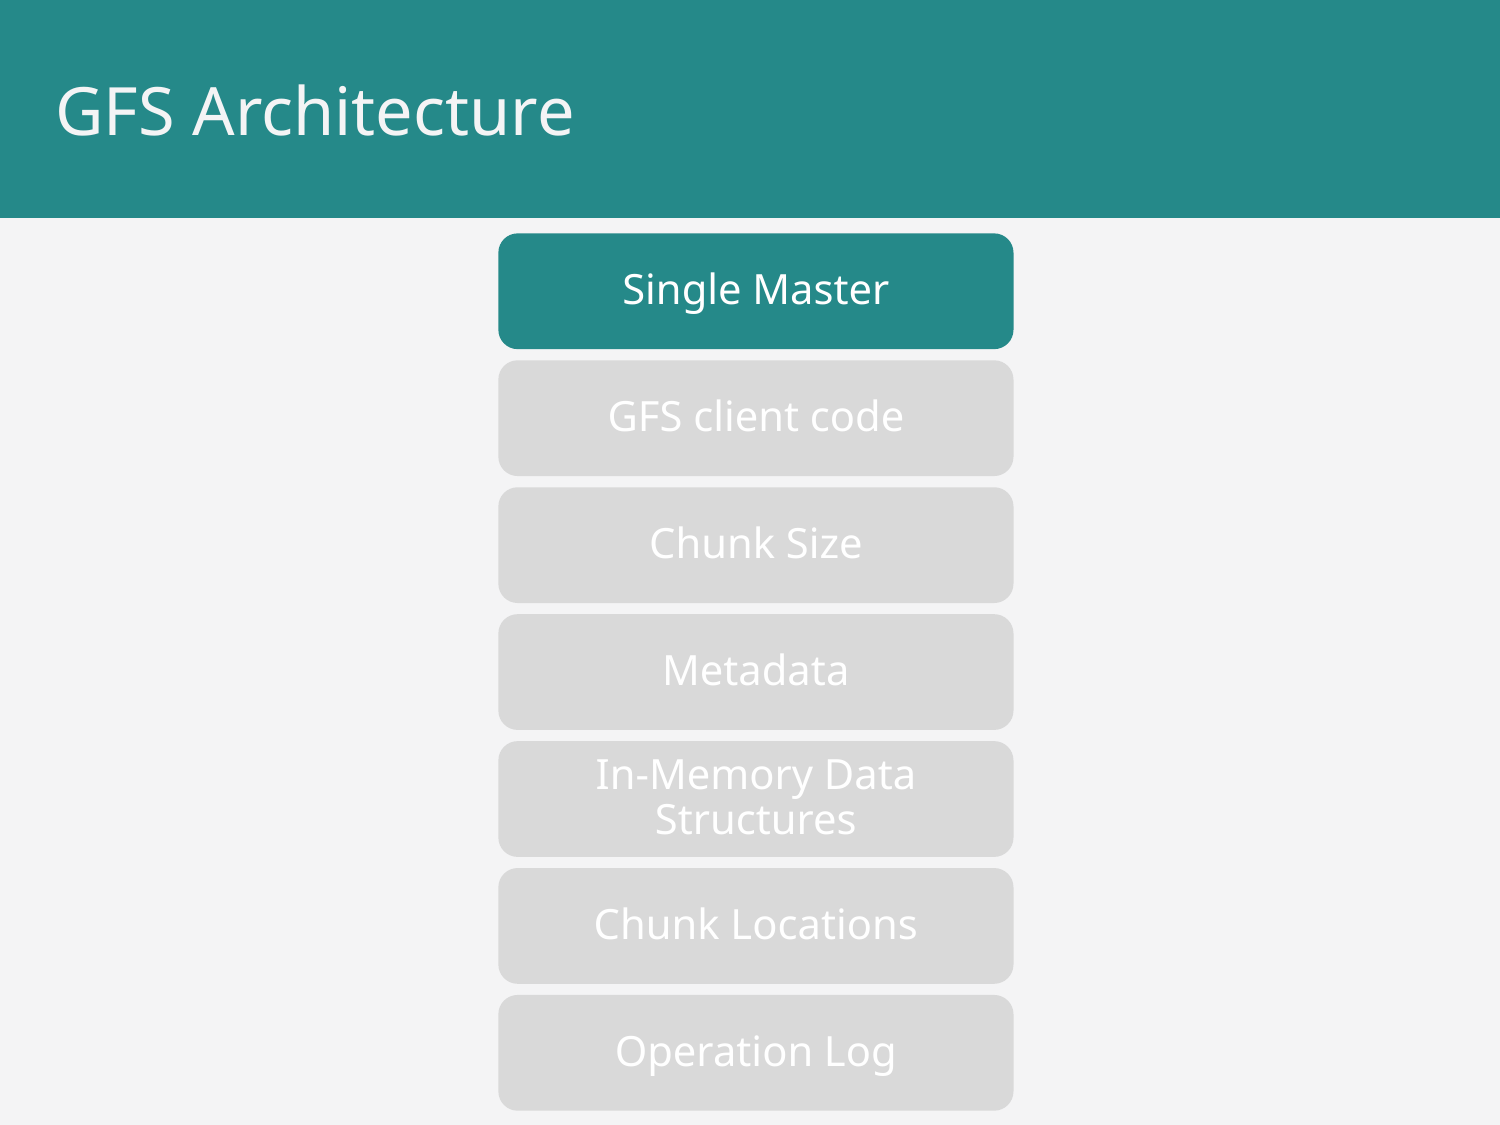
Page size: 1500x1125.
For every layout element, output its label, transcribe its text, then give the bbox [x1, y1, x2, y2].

text_box Chunk Size [498, 487, 1014, 604]
text_box In-Memory Data Structures [498, 741, 1014, 857]
title GFS Architecture [40, 0, 1429, 218]
text_box Chunk Locations [498, 868, 1014, 984]
text_box Metadata [498, 614, 1014, 730]
text_box Operation Log [498, 994, 1014, 1111]
text_box Single Master [498, 233, 1014, 350]
text_box GFS client code [498, 360, 1014, 477]
